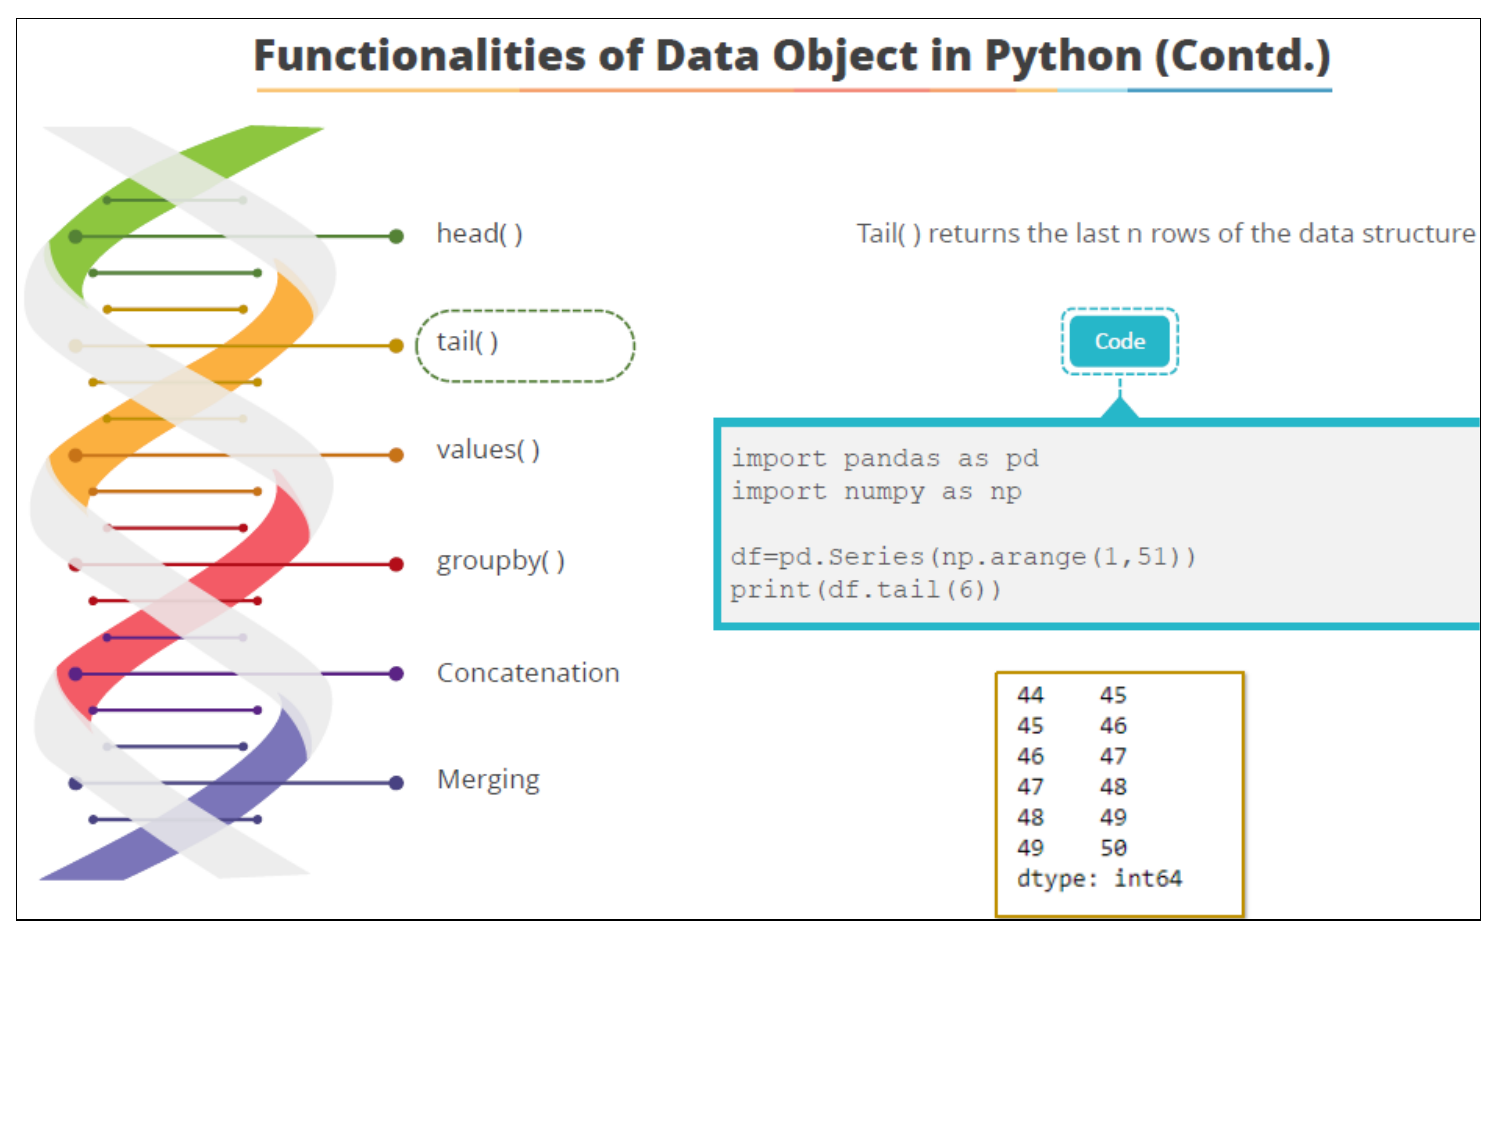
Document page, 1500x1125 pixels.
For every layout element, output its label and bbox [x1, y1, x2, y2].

picture [16, 19, 1480, 920]
